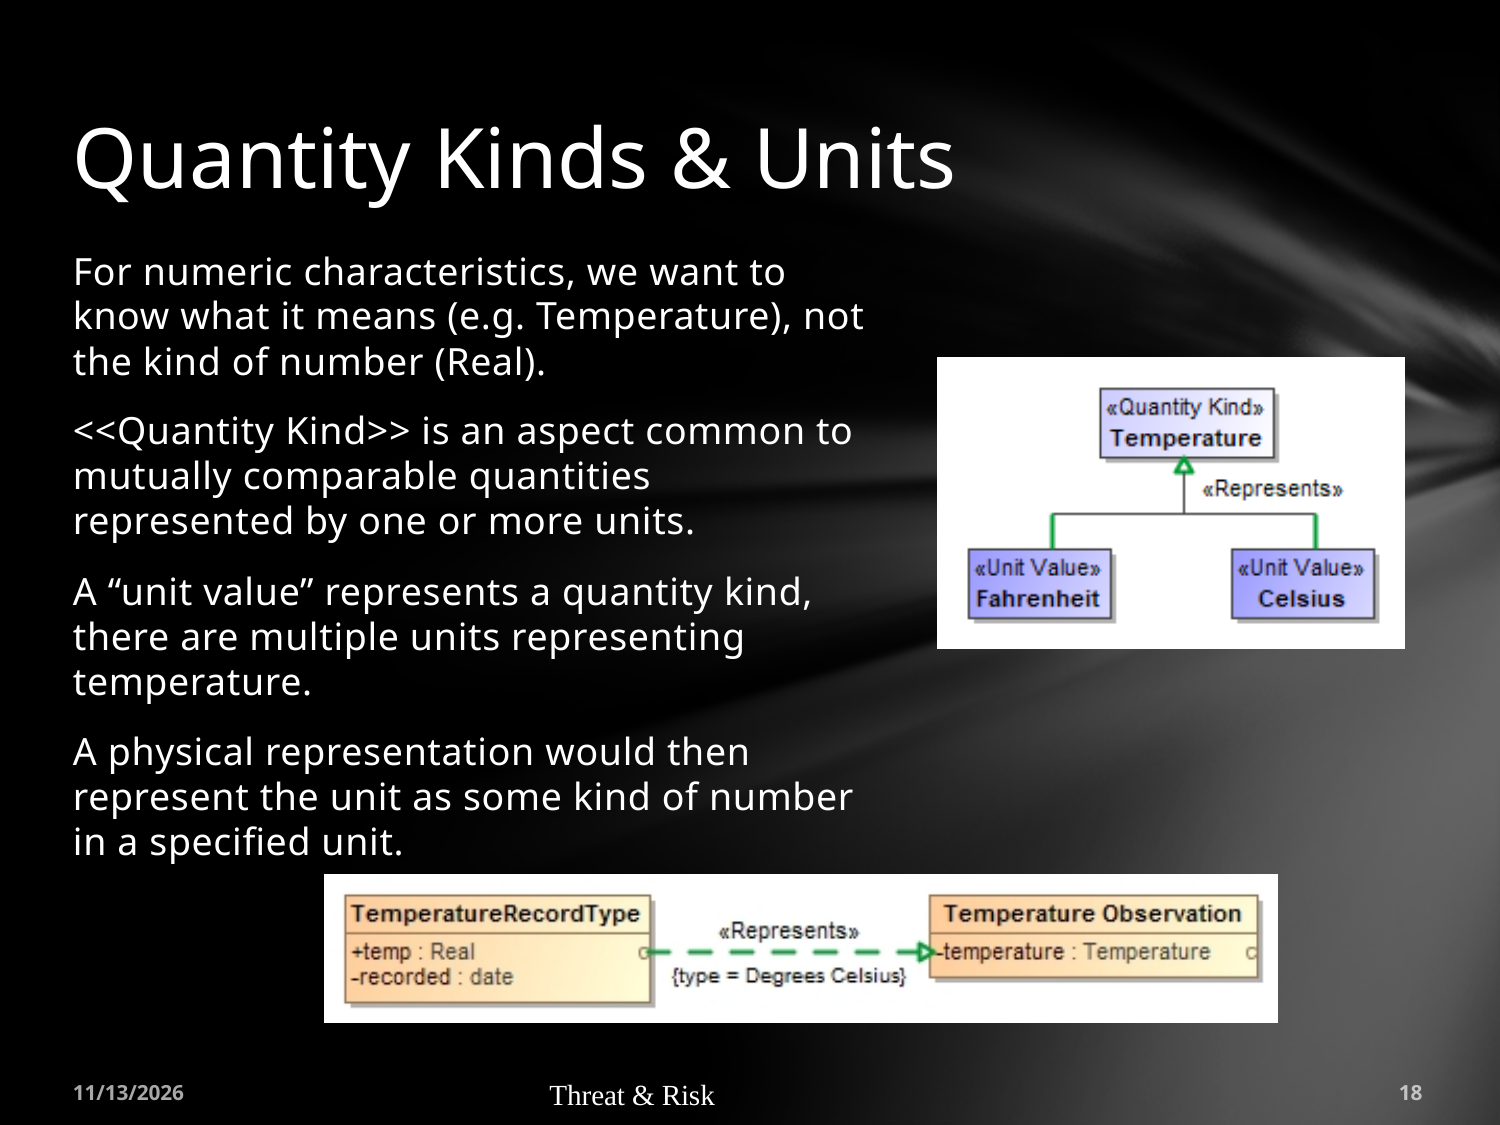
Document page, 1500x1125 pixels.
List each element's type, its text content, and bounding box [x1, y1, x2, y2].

picture [937, 356, 1405, 649]
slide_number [57, 1073, 296, 1115]
slide_number 18 [1293, 1073, 1438, 1115]
list For numeric characteristics, we want to know what it means (e.g. Temperature), not the kind of number (Real). <<Quantity Kind>> is an aspect common to mutually comparable quantities represented by one or more units. A “unit value” represents a quantity kind, there are multiple units representing temperature. A physical representation would then represent the unit as some kind of number in a specified unit. [57, 239, 888, 913]
title Quantity Kinds & Units [57, 37, 1318, 213]
footer Threat & Risk [296, 1073, 968, 1115]
picture [324, 874, 1278, 1024]
